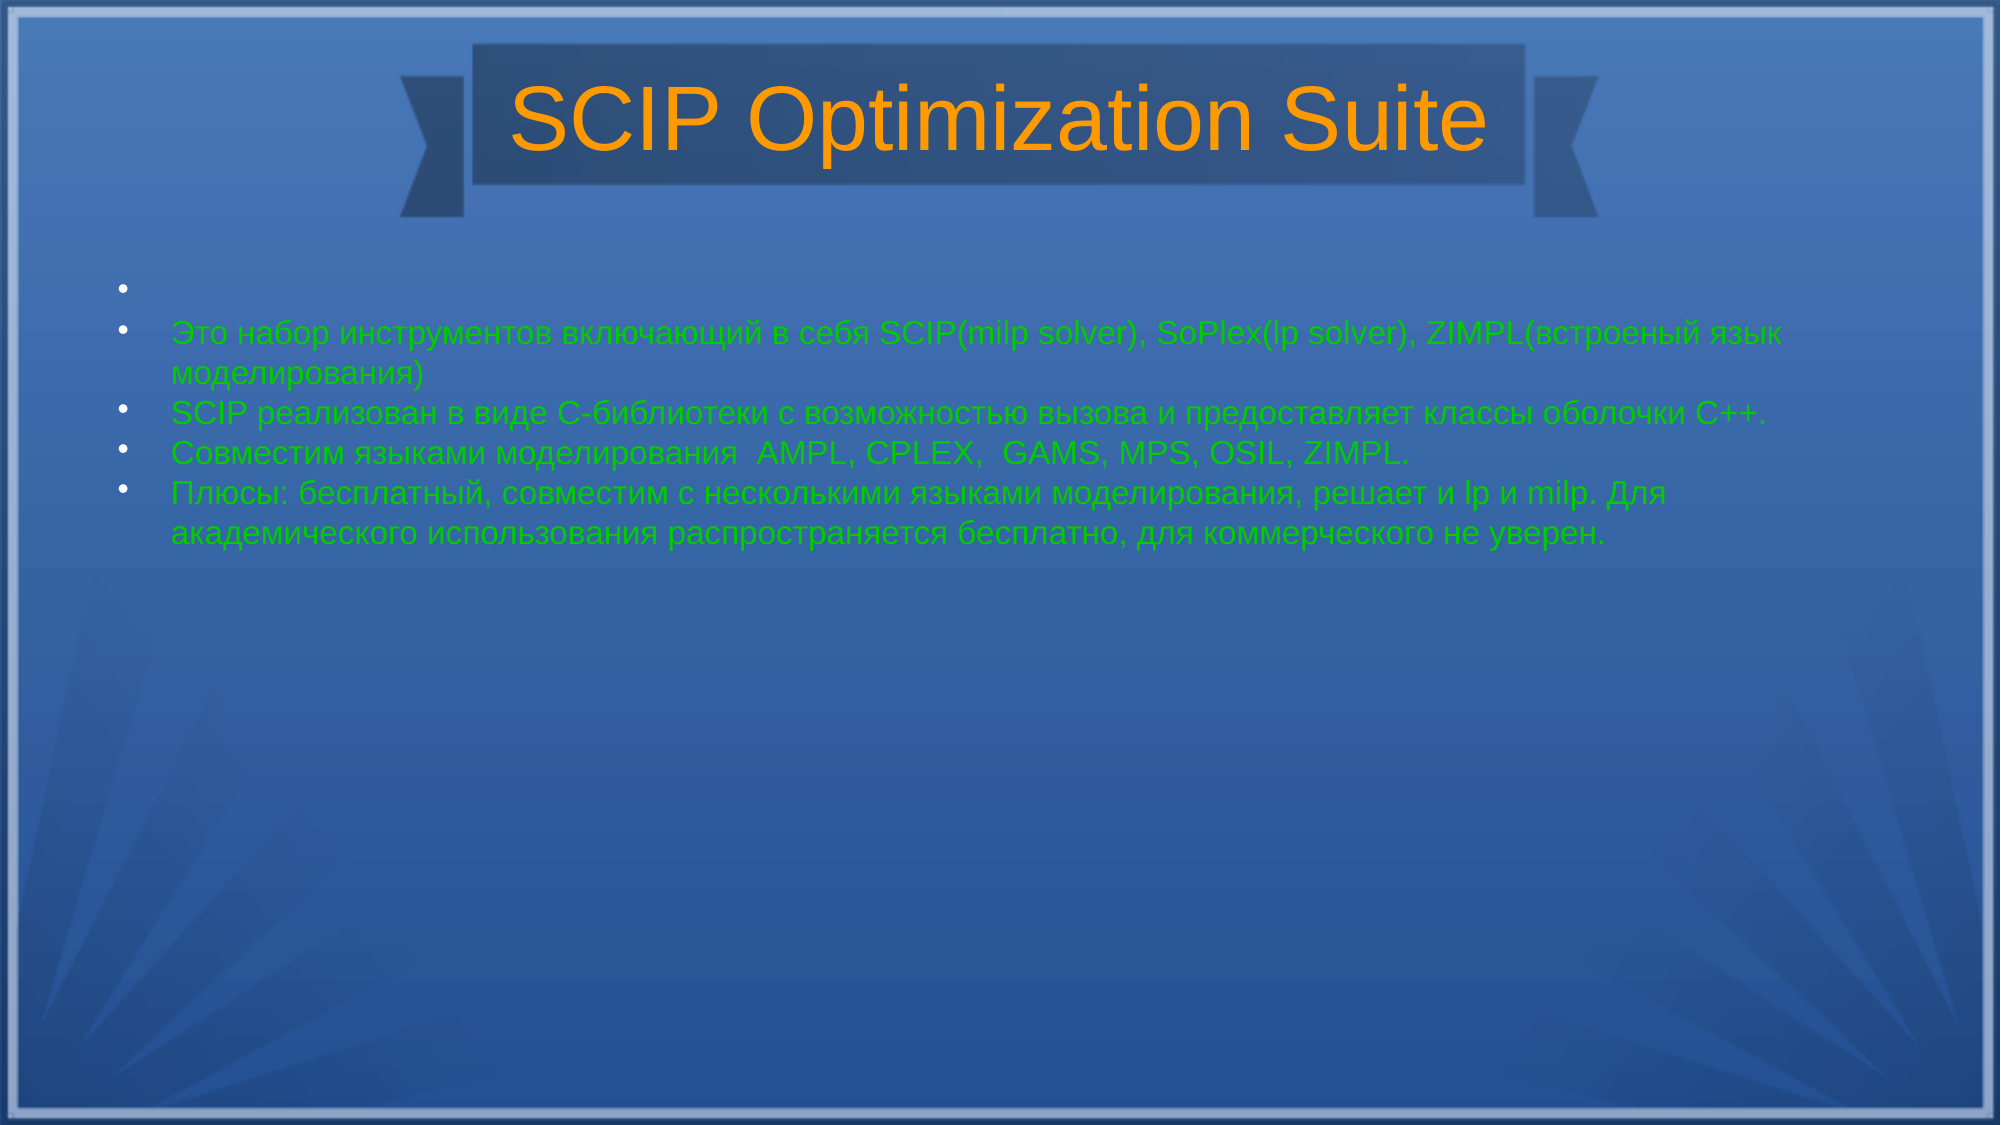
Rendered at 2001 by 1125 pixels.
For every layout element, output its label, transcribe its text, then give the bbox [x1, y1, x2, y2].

picture [0, 0, 2000, 1125]
text_box Это набор инструментов включающий в себя SCIP(milp solver), SoPlex(lp solver), ZIMPL(встроеный язык моделирования) SCIP реализован в виде C-библиотеки с возможностью вызова и предоставляет классы оболочки C++. Совместим языками моделирования AMPL, CPLEX, GAMS, MPS, OSIL, ZIMPL. Плюсы: бесплатный, совместим с несколькими языками моделирования, решает и lp и milp. Для академического использования распространяется бесплатно, для коммерческого не уверен. [99, 271, 1900, 1125]
text_box SCIP Optimization Suite [471, 32, 1529, 196]
